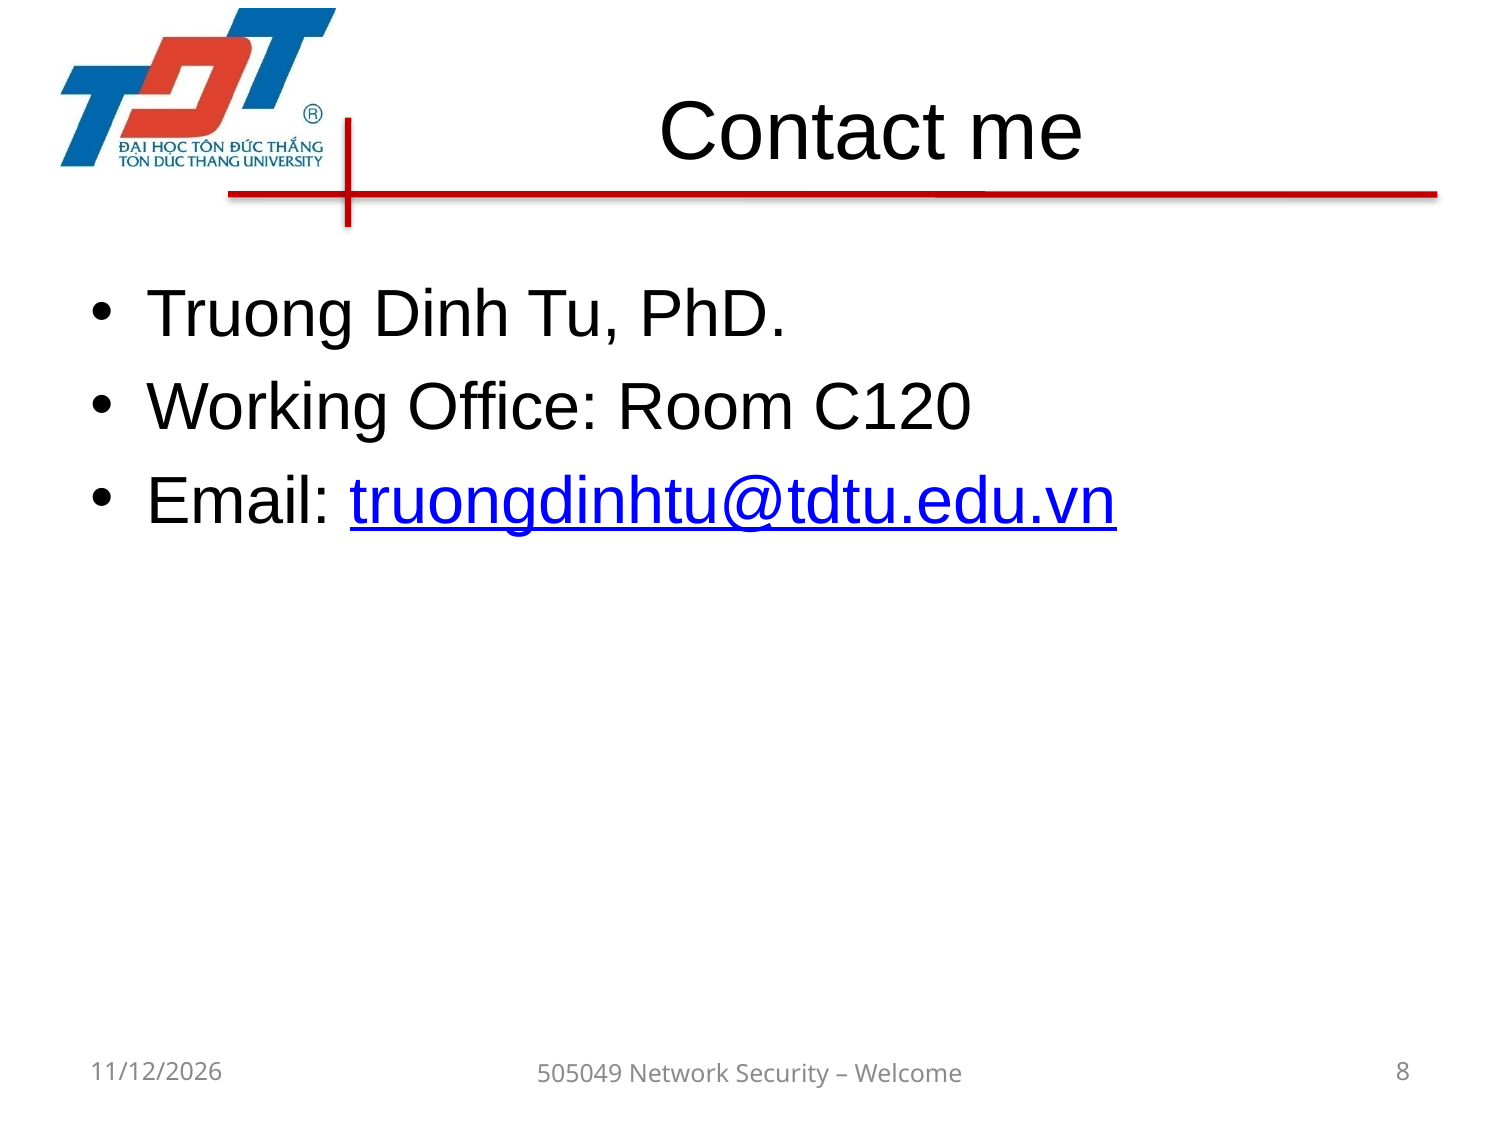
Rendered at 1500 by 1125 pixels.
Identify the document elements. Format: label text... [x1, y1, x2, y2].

slide_number 8 [1074, 1042, 1425, 1103]
footer 505049 Network Security – Welcome [512, 1042, 988, 1103]
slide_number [75, 1042, 425, 1103]
picture [60, 8, 336, 167]
list Truong Dinh Tu, PhD. Working Office: Room C120 Email: truongdinhtu@tdtu.edu.vn [75, 262, 1425, 1005]
title Contact me [318, 27, 1426, 225]
